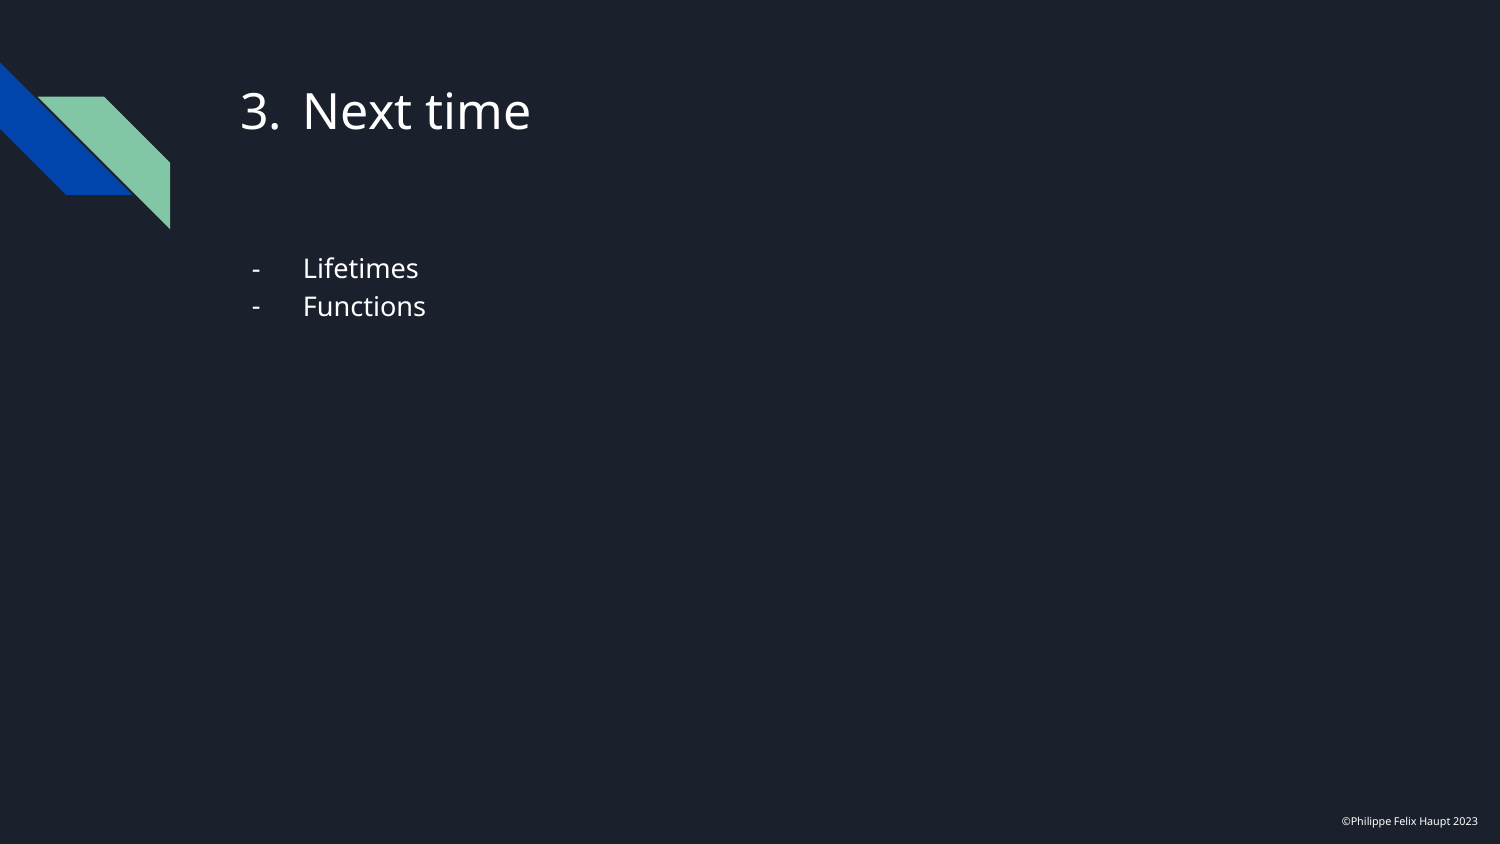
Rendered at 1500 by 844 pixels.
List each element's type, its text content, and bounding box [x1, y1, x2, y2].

list Lifetimes Functions [212, 232, 1368, 766]
title Next time [212, 64, 1368, 215]
subtitle ©Philippe Felix Haupt 2023 [1326, 801, 1500, 844]
